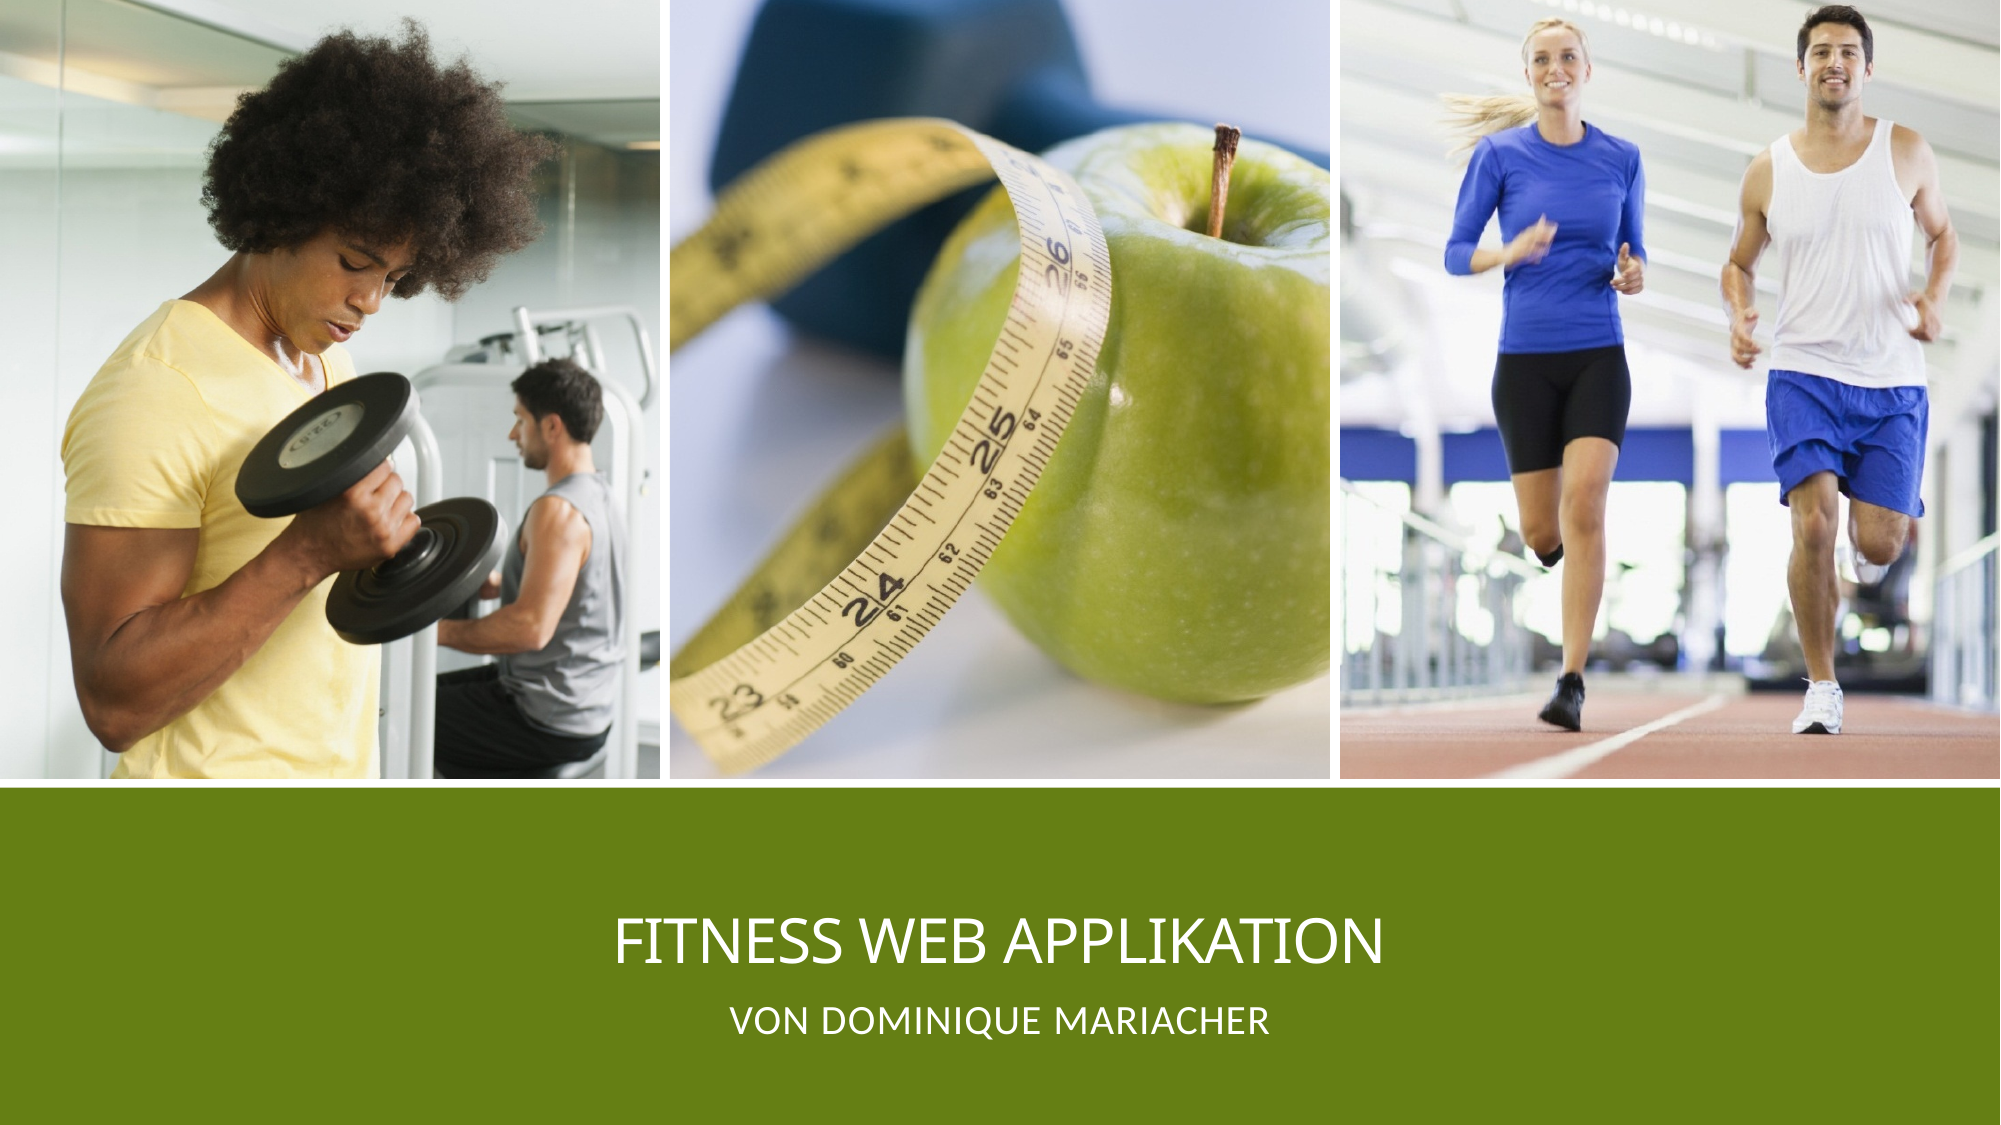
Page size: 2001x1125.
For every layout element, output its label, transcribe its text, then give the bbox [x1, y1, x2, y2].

picture [1339, 0, 2000, 779]
picture [669, 0, 1330, 779]
subtitle von Dominique Mariacher [87, 991, 1913, 1086]
picture [0, 0, 660, 779]
title Fitness Web Applikation [87, 834, 1913, 985]
